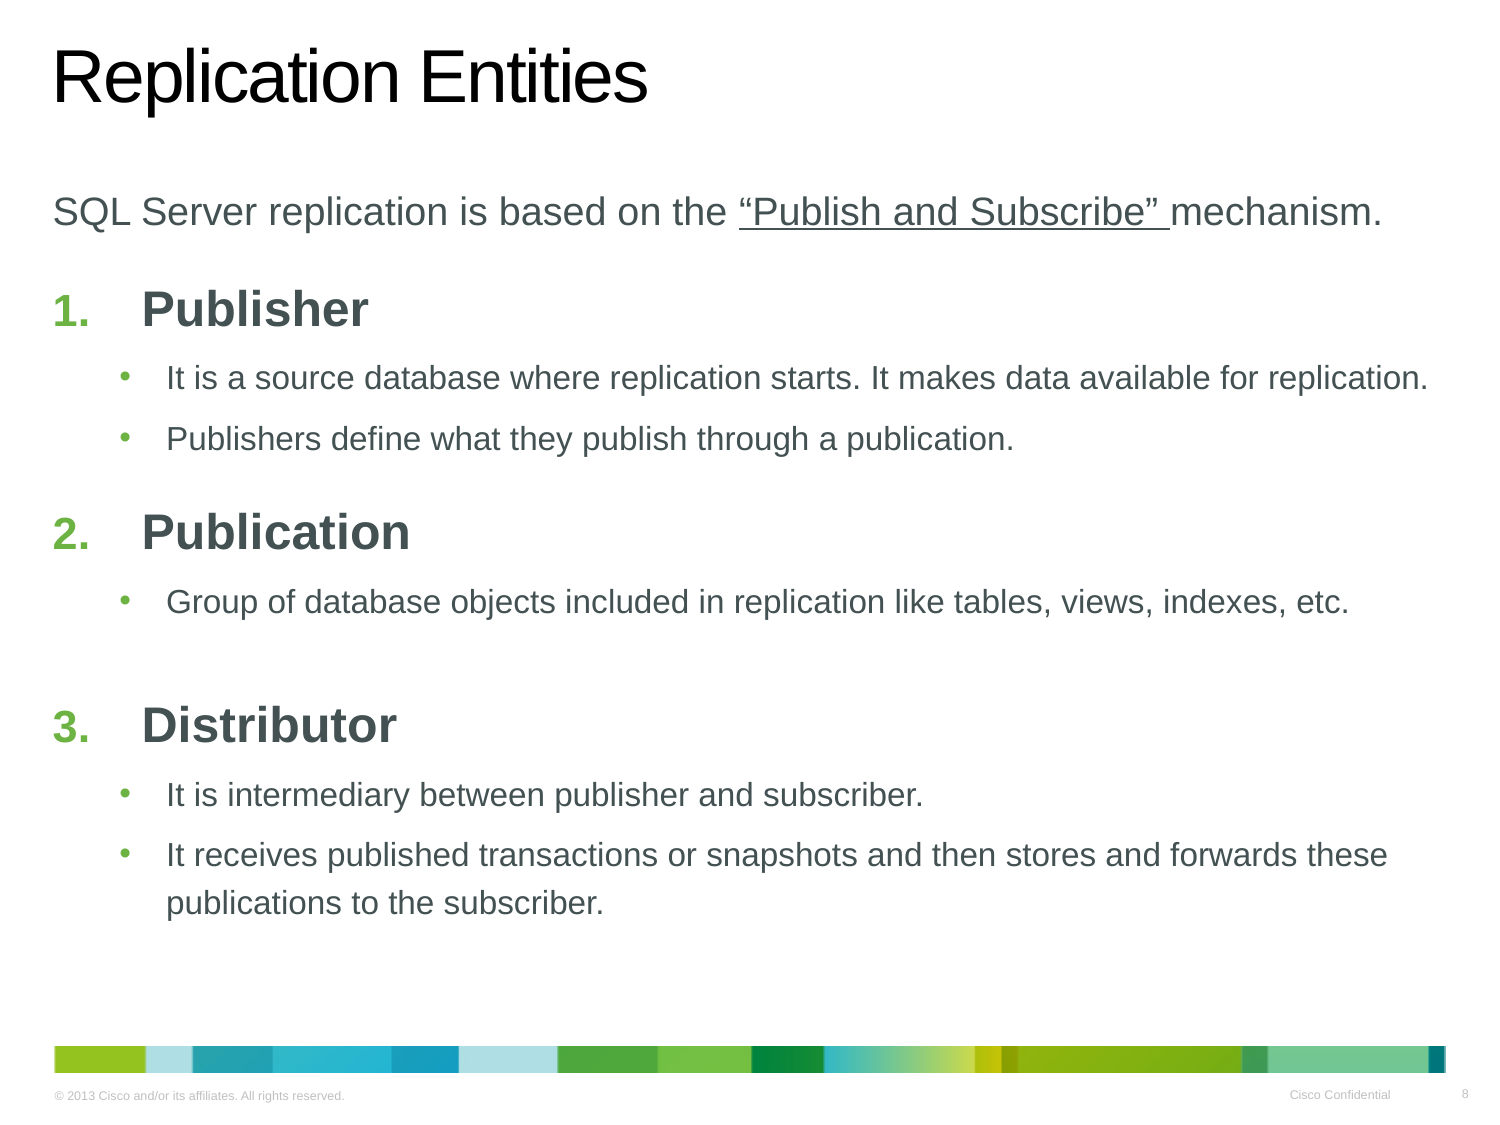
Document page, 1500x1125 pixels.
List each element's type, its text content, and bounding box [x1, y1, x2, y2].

list SQL Server replication is based on the “Publish and Subscribe” mechanism. Publisher It is a source database where replication starts. It makes data available for replication. Publishers define what they publish through a publication. Publication Group of database objects included in replication like tables, views, indexes, etc. Distributor It is intermediary between publisher and subscriber. It receives published transactions or snapshots and then stores and forwards these publications to the subscriber. [37, 149, 1447, 1000]
picture [54, 1046, 1446, 1073]
title Replication Entities [37, 37, 1447, 149]
